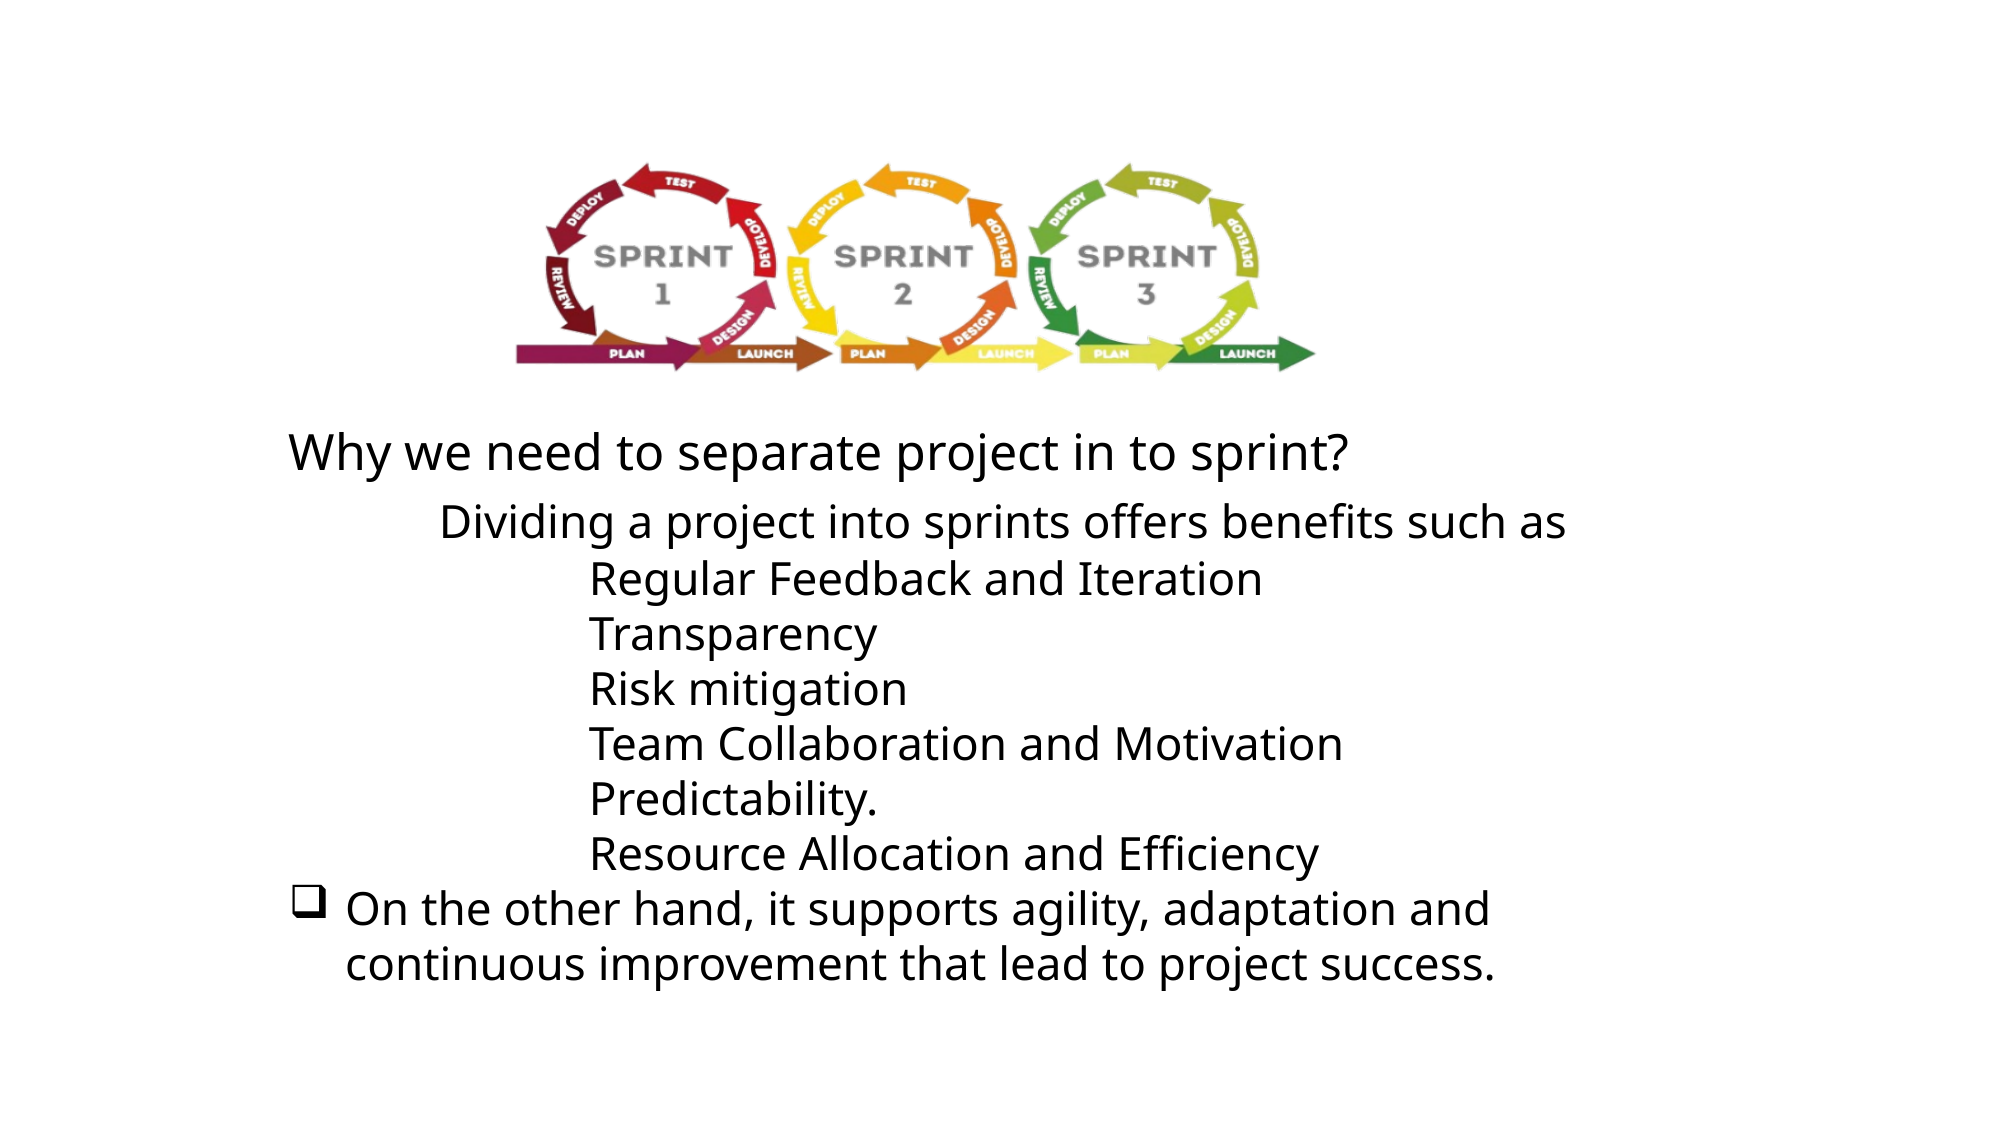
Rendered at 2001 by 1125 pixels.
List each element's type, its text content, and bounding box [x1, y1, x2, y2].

picture [462, 133, 1359, 430]
text_box Why we need to separate project in to sprint? Dividing a project into sprints offers benefits such as Regular Feedback and Iteration Transparency Risk mitigation Team Collaboration and Motivation Predictability. Resource Allocation and Efficiency On the other hand, it supports agility, adaptation and continuous improvement that lead to project success. [274, 412, 1659, 998]
